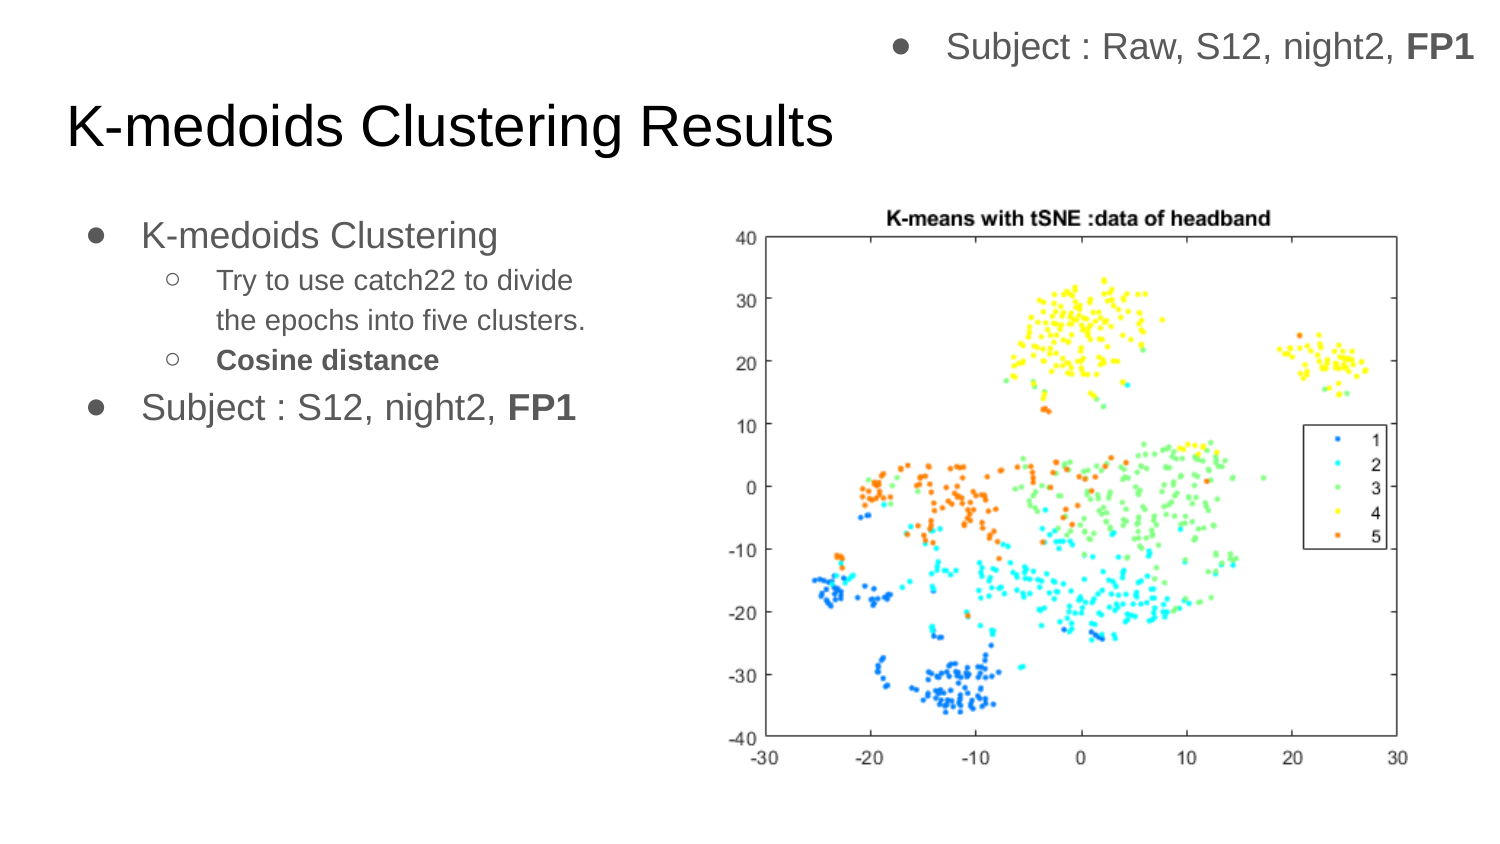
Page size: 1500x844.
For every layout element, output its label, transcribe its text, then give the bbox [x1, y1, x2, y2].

list Subject : Raw, S12, night2, FP1 [855, 0, 1500, 111]
list K-medoids Clustering Try to use catch22 to divide the epochs into five clusters. Cosine distance Subject : S12, night2, FP1 [51, 189, 635, 597]
title K-medoids Clustering Results [51, 72, 1449, 167]
picture [659, 191, 1476, 804]
